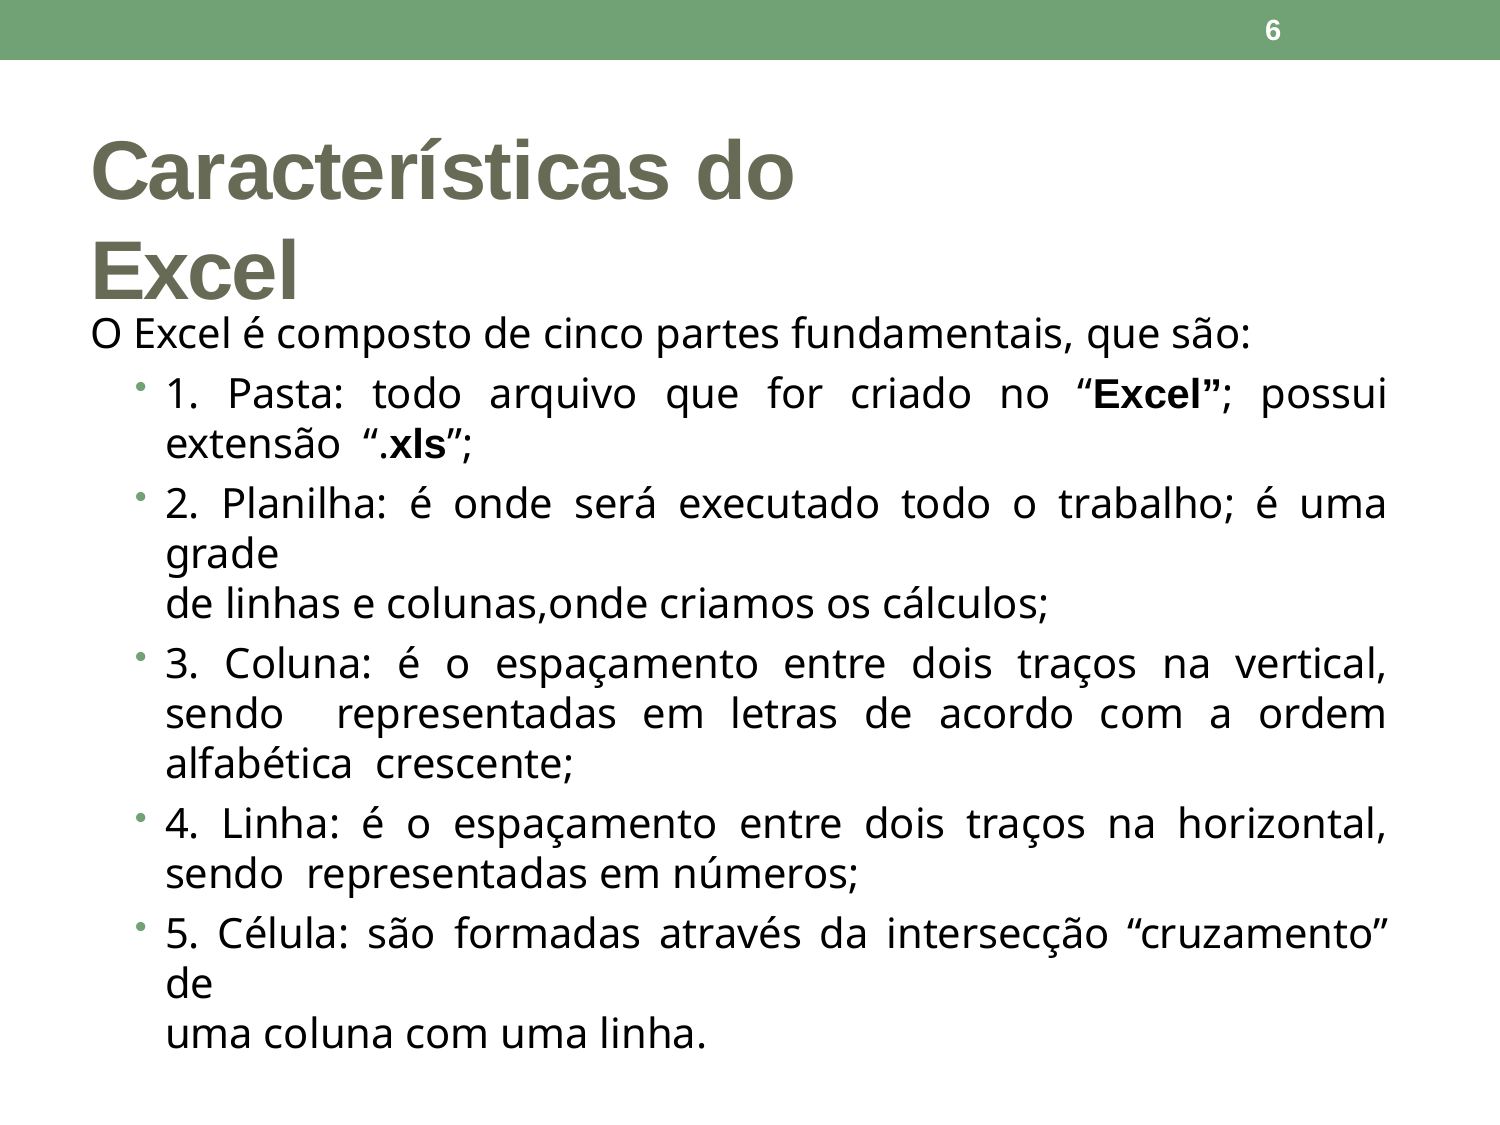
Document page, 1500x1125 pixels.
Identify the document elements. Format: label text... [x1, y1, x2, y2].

text_box O Excel é composto de cinco partes fundamentais, que são: 1. Pasta: todo arquivo que for criado no “Excel”; possui extensão “.xls”; 2. Planilha: é onde será executado todo o trabalho; é uma grade de linhas e colunas,onde criamos os cálculos; 3. Coluna: é o espaçamento entre dois traços na vertical, sendo representadas em letras de acordo com a ordem alfabética crescente; 4. Linha: é o espaçamento entre dois traços na horizontal, sendo representadas em números; 5. Célula: são formadas através da intersecção “cruzamento” de uma coluna com uma linha. [87, 294, 1389, 1057]
text_box 6 [1263, 9, 1284, 47]
title Características do Excel [87, 114, 1009, 294]
